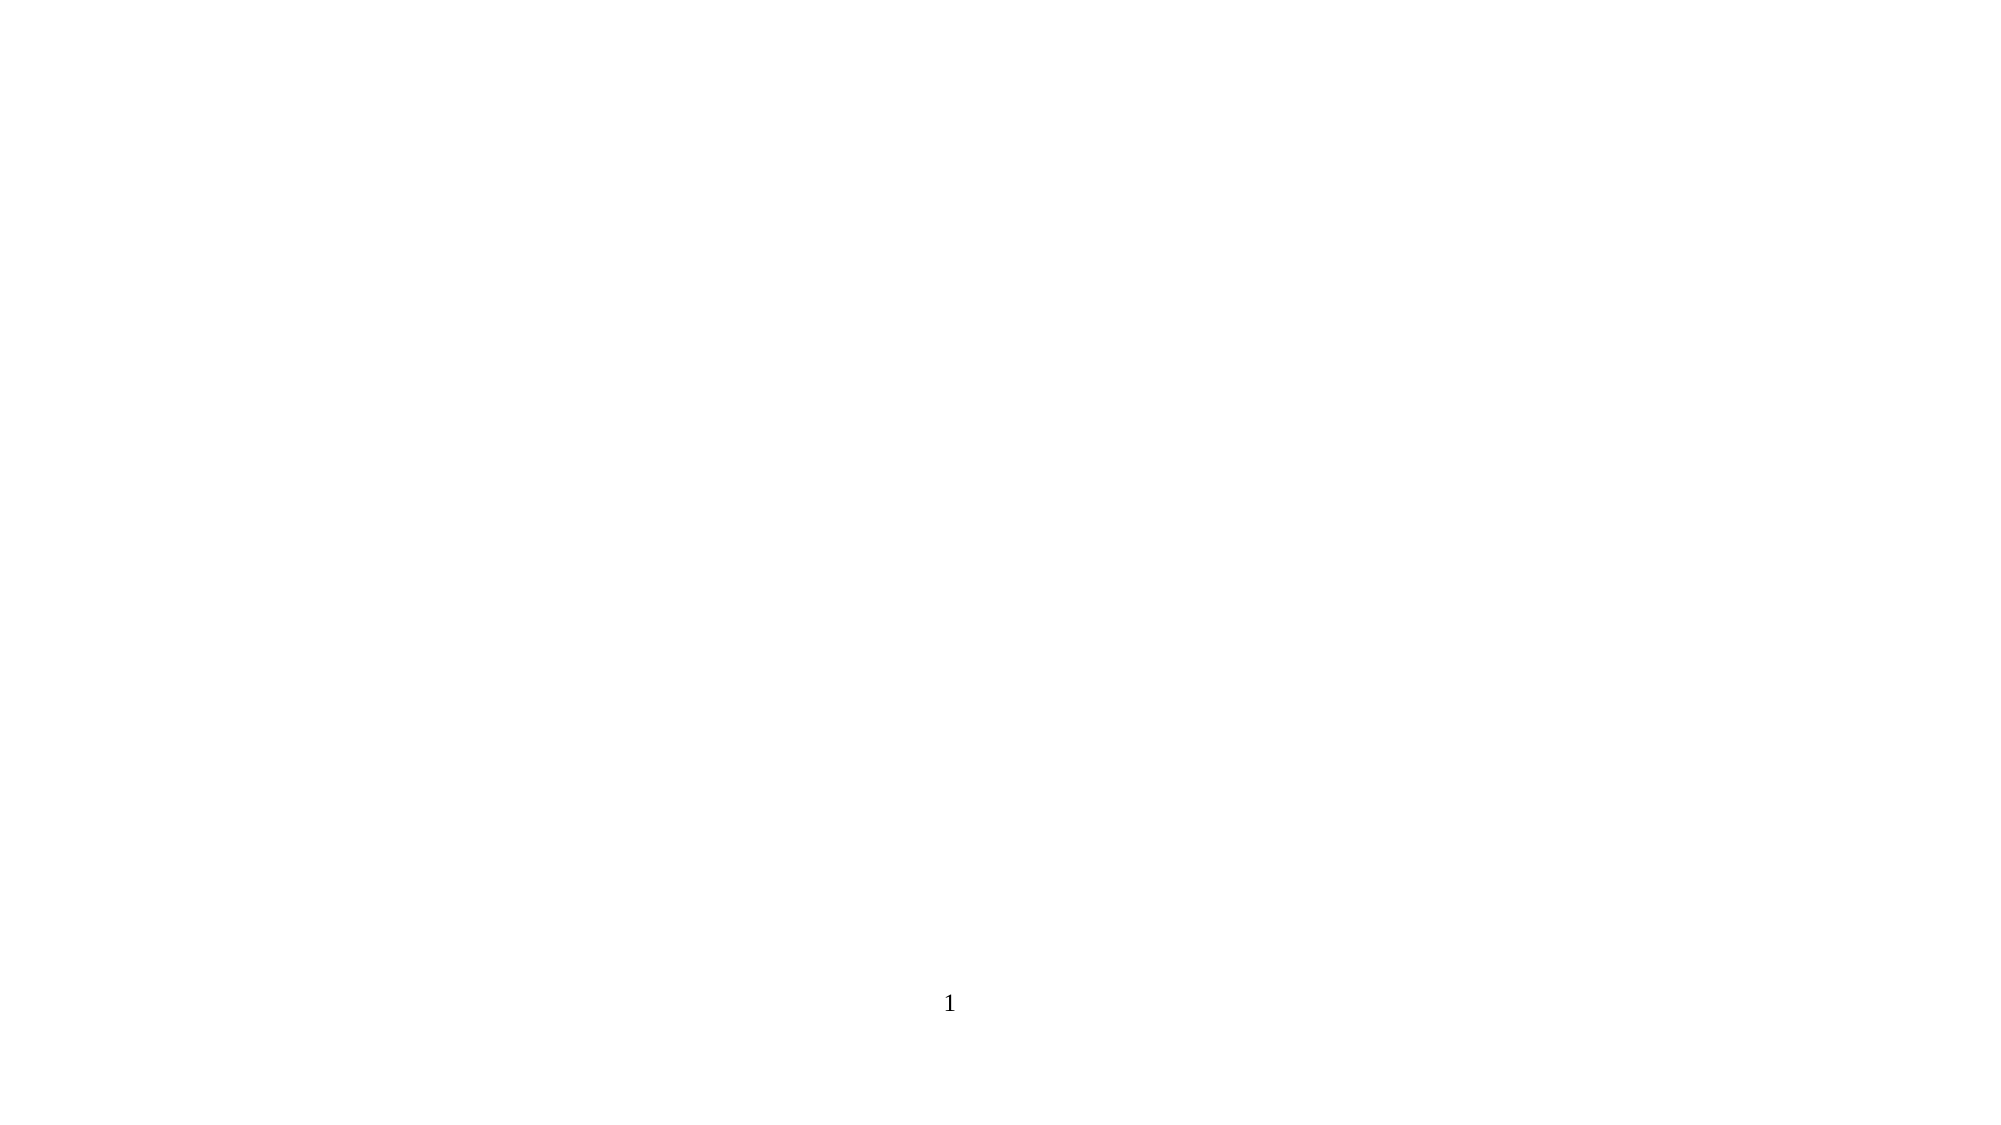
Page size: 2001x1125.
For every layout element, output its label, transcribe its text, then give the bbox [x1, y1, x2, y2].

list 1 [37, 982, 1863, 1103]
